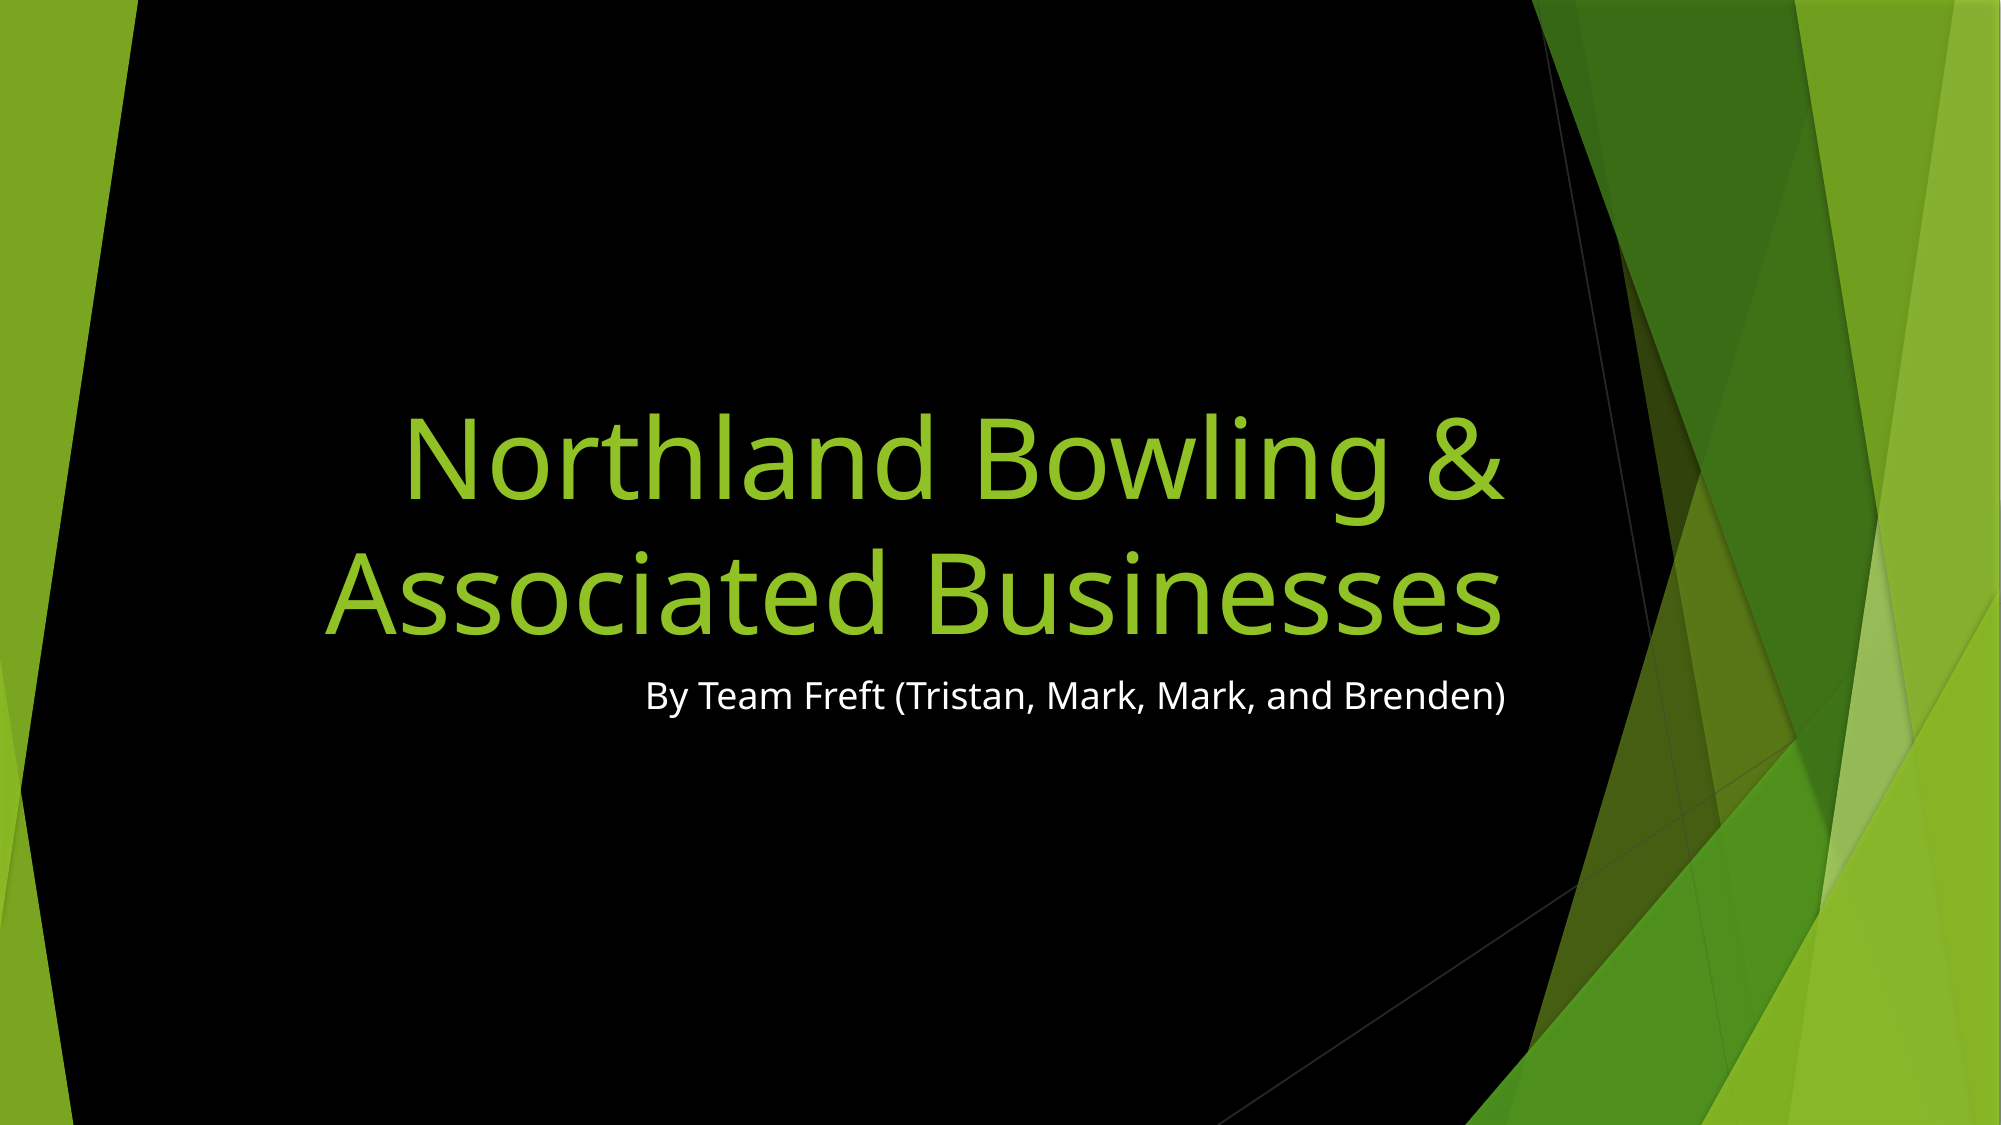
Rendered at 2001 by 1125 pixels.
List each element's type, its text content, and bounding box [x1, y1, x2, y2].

title Northland Bowling & Associated Businesses [247, 394, 1522, 664]
subtitle By Team Freft (Tristan, Mark, Mark, and Brenden) [247, 664, 1522, 845]
